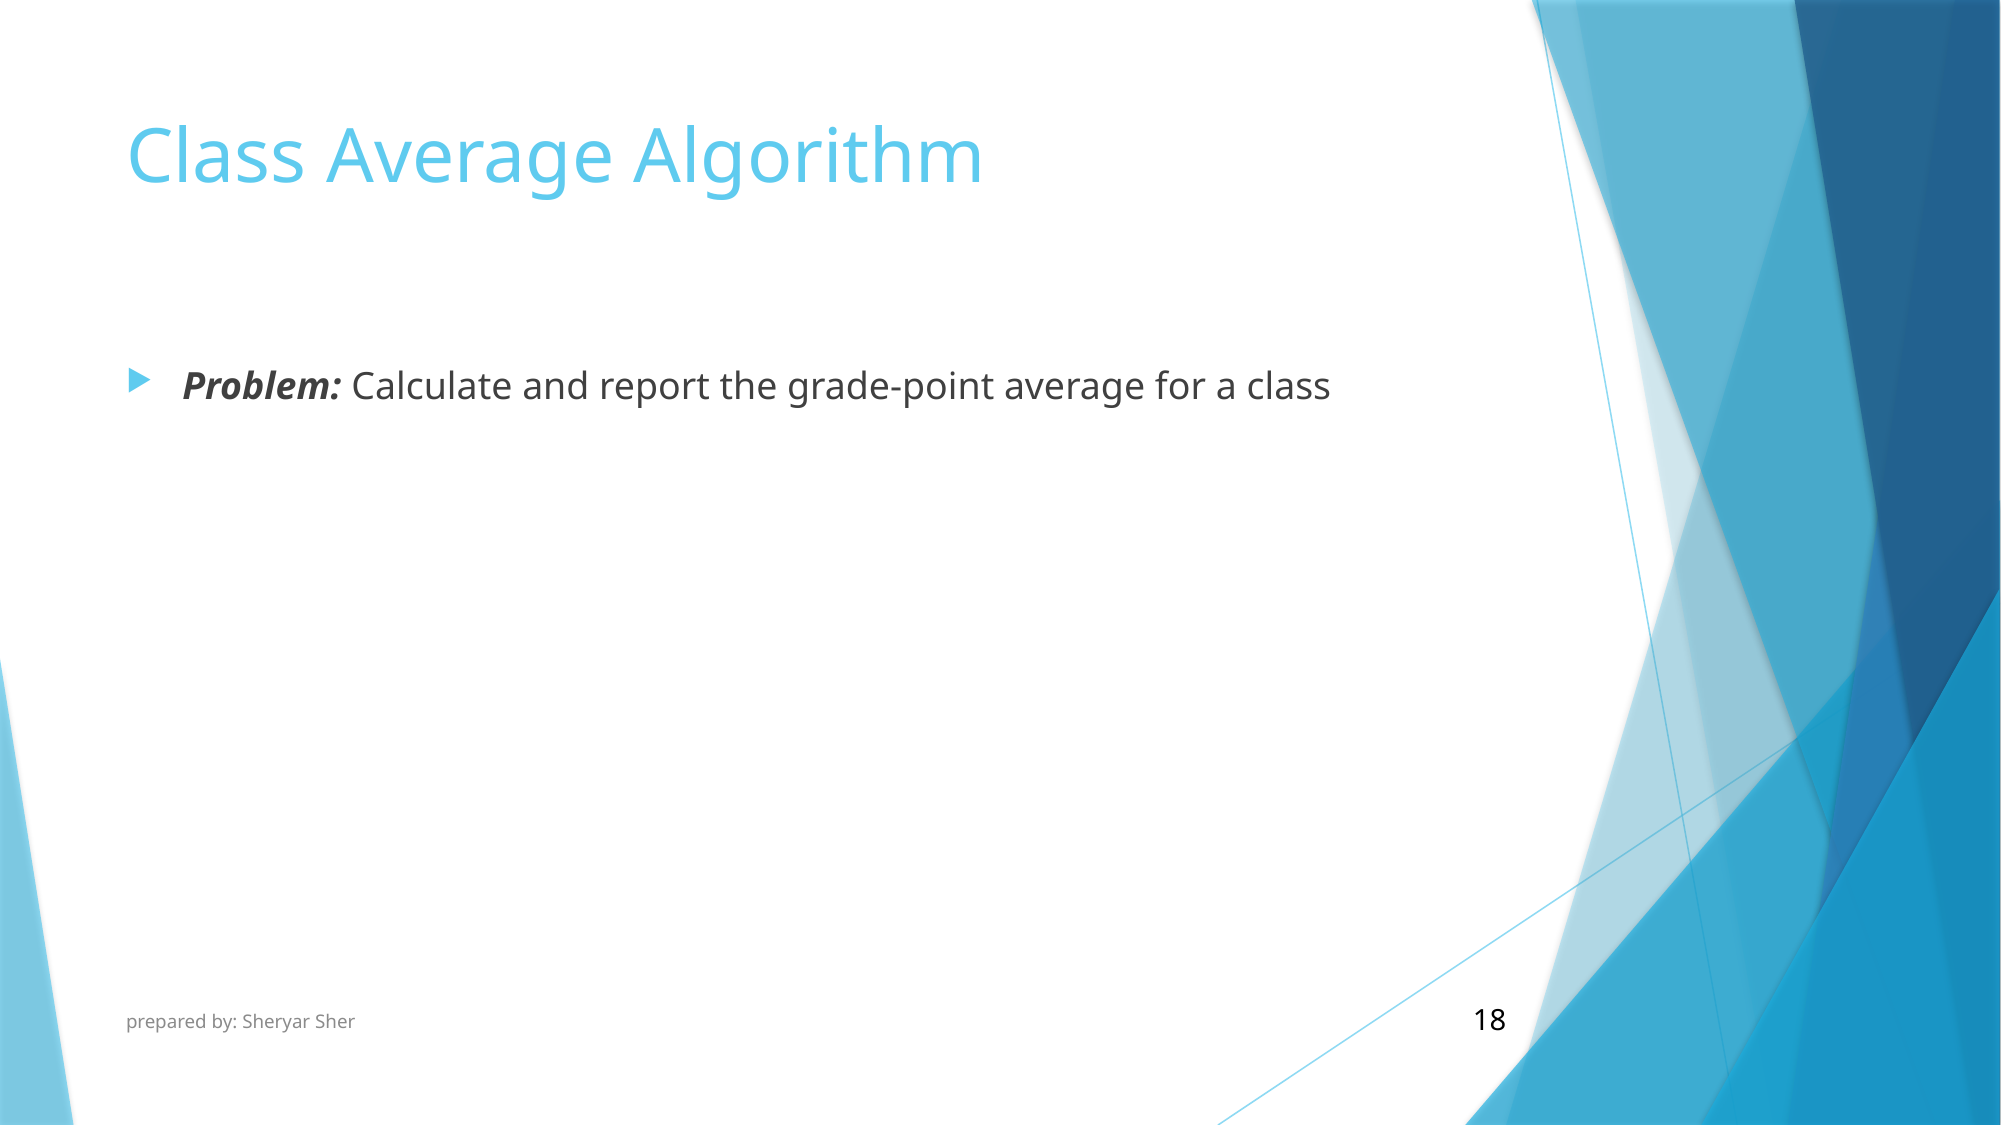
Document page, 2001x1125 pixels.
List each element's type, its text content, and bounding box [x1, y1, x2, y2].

list Problem: Calculate and report the grade-point average for a class [111, 354, 1574, 781]
title Class Average Algorithm [111, 99, 1522, 317]
footer prepared by: Sheryar Sher [111, 991, 1145, 1051]
slide_number 18 [1409, 991, 1522, 1051]
